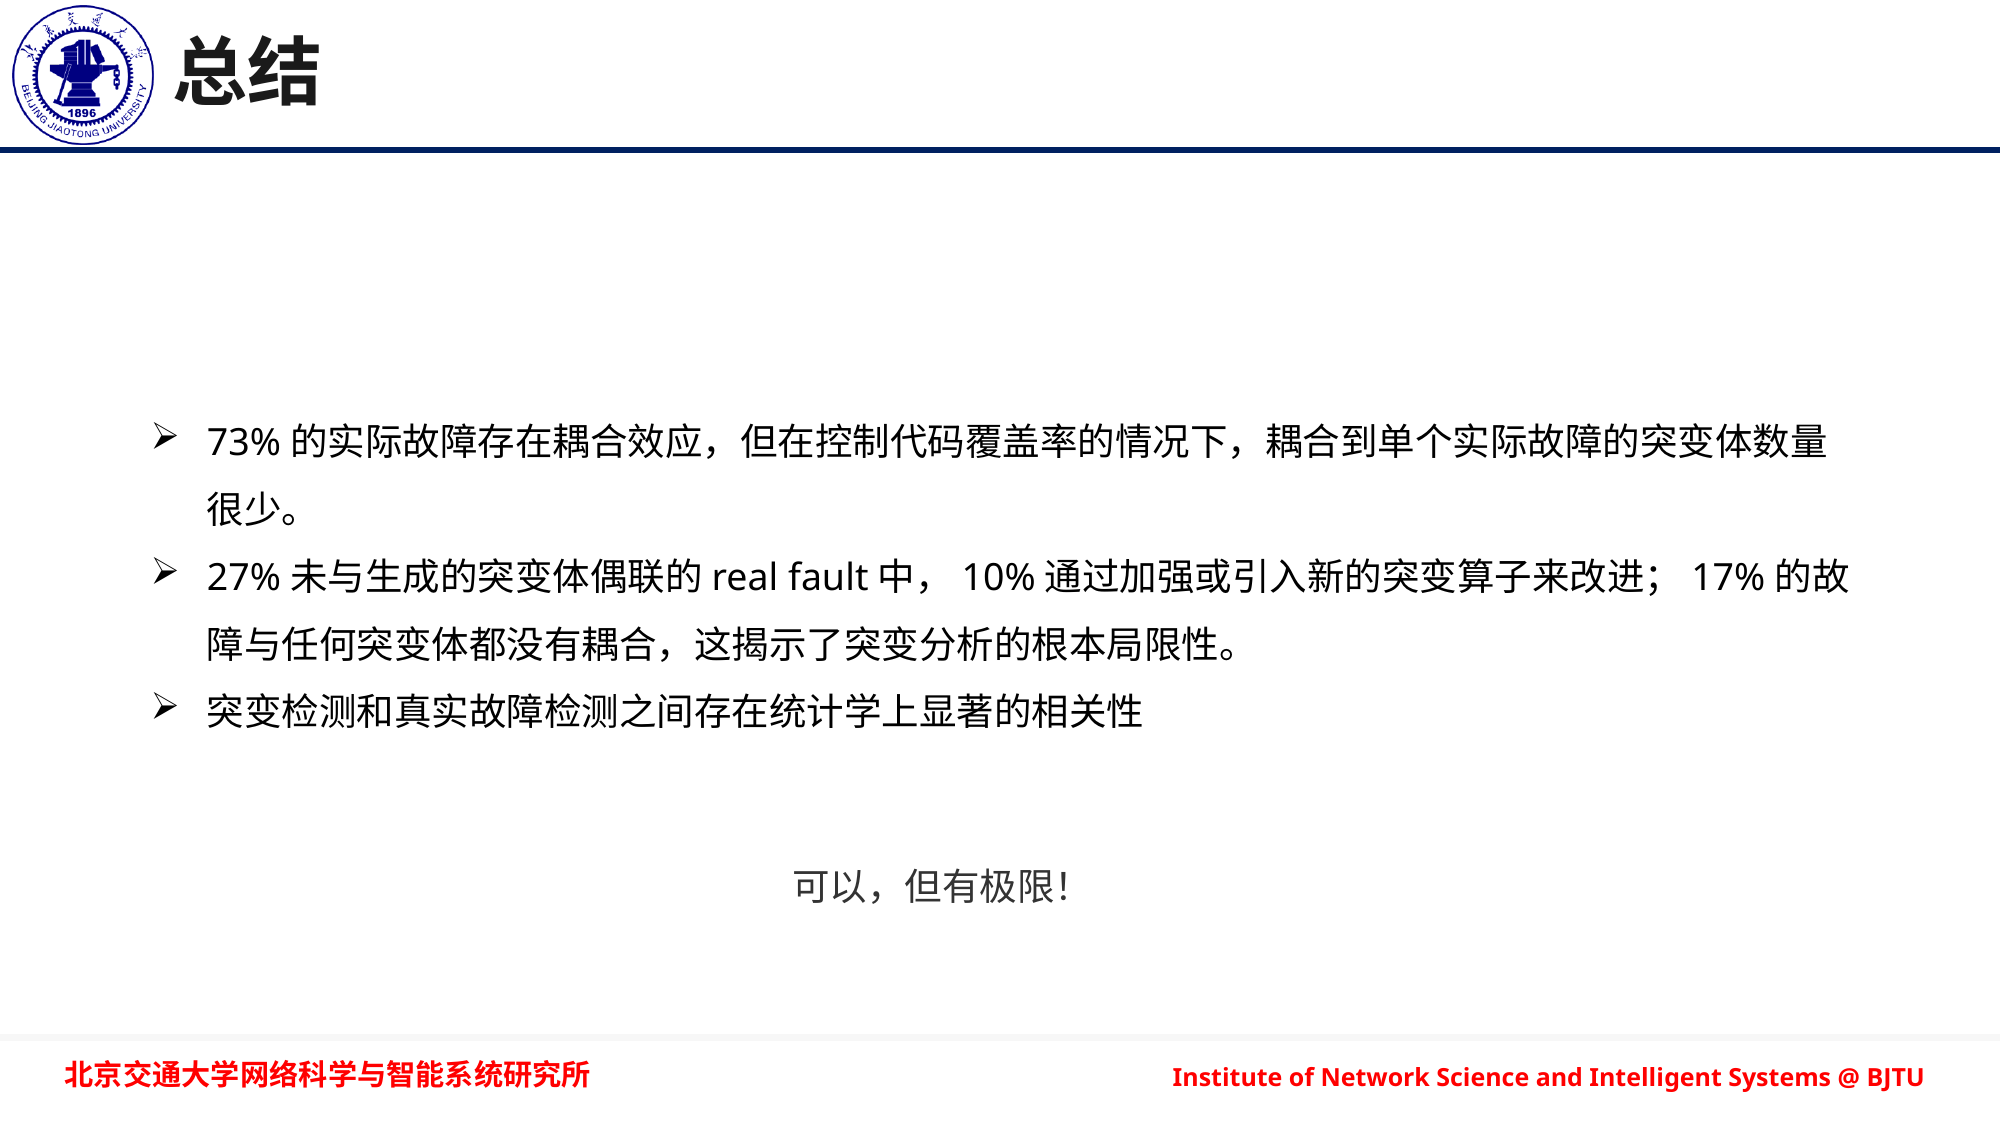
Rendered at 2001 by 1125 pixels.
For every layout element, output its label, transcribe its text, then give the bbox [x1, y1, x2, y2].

text_box 可以，但有极限！ [777, 855, 1108, 916]
title 总结 [172, 37, 1460, 115]
text_box 73%的实际故障存在耦合效应，但在控制代码覆盖率的情况下，耦合到单个实际故障的突变体数量很少。 27%未与生成的突变体偶联的real fault中，10%通过加强或引入新的突变算子来改进；17%的故障与任何突变体都没有耦合，这揭示了突变分析的根本局限性。 突变检测和真实故障检测之间存在统计学上显著的相关性 [135, 388, 1880, 741]
picture [12, 5, 154, 145]
